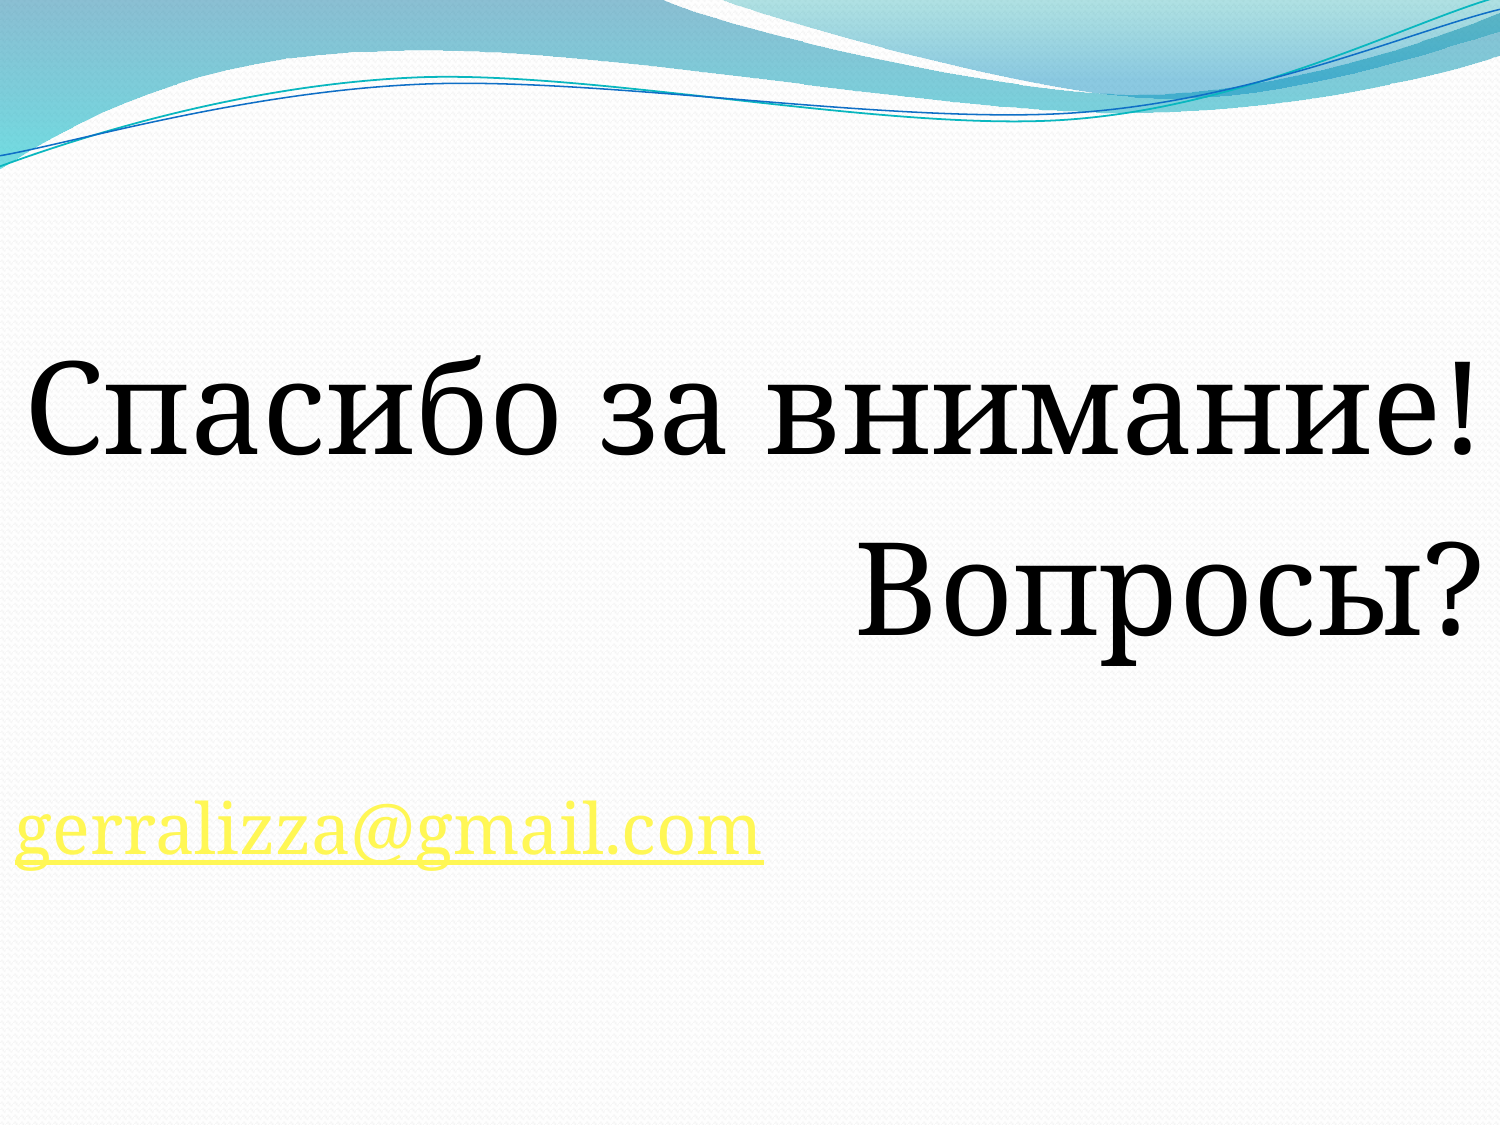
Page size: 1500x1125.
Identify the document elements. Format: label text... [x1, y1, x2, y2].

list Спасибо за внимание! Вопросы? gerralizza@gmail.com [0, 317, 1500, 1038]
